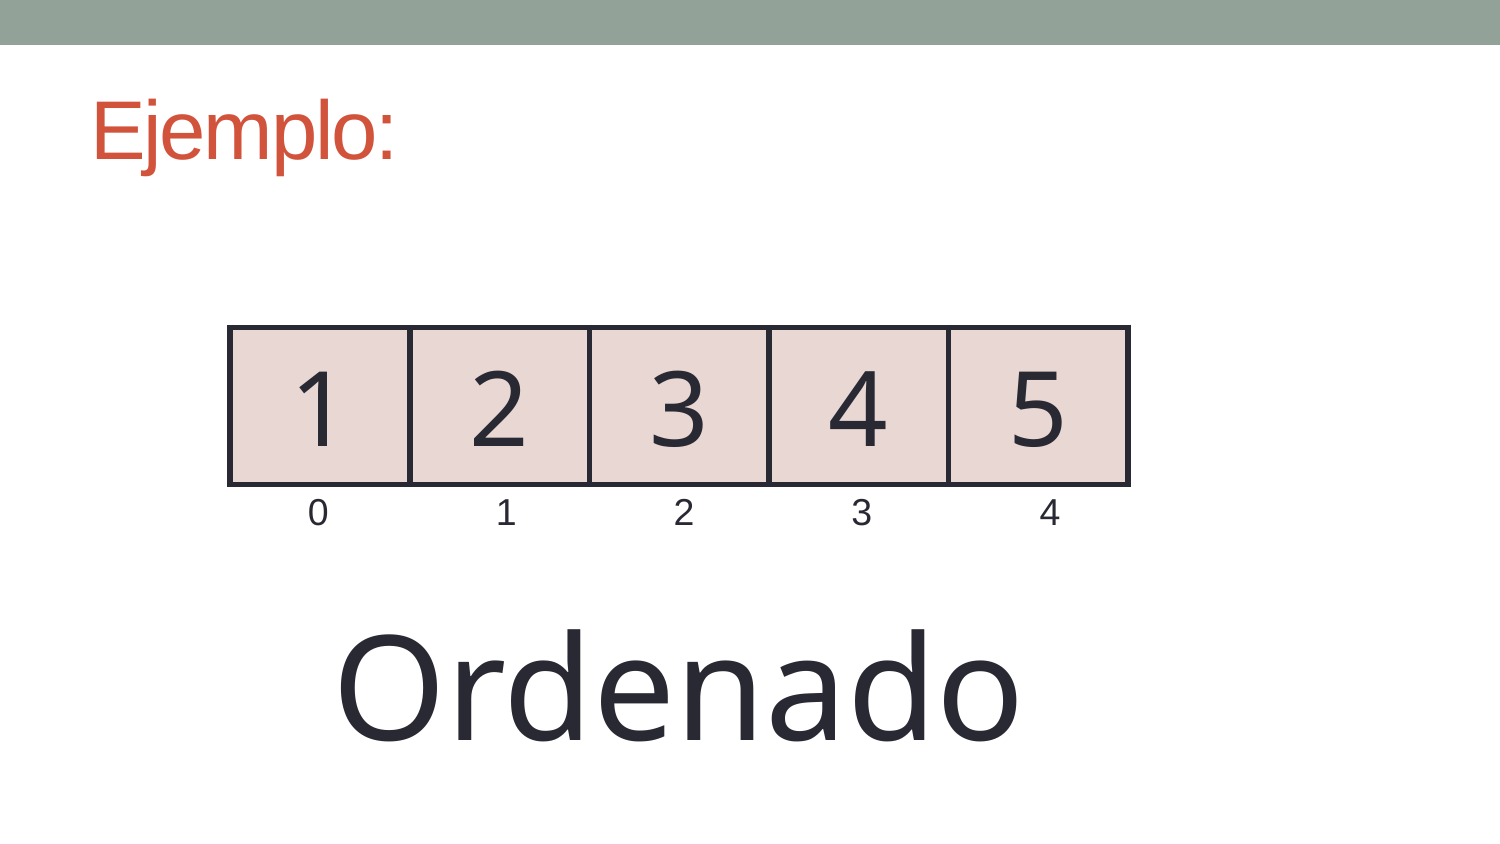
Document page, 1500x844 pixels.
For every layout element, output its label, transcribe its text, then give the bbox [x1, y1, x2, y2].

table_header 3 [592, 330, 766, 480]
table_header 5 [951, 330, 1125, 482]
table_header 2 [413, 330, 587, 480]
table_header 1 [233, 330, 407, 480]
title Ejemplo: [75, 65, 443, 188]
table_header 4 [772, 330, 946, 480]
text_box 0 1 2 3 4 [230, 480, 1117, 541]
text_box Ordenado [230, 587, 1128, 777]
